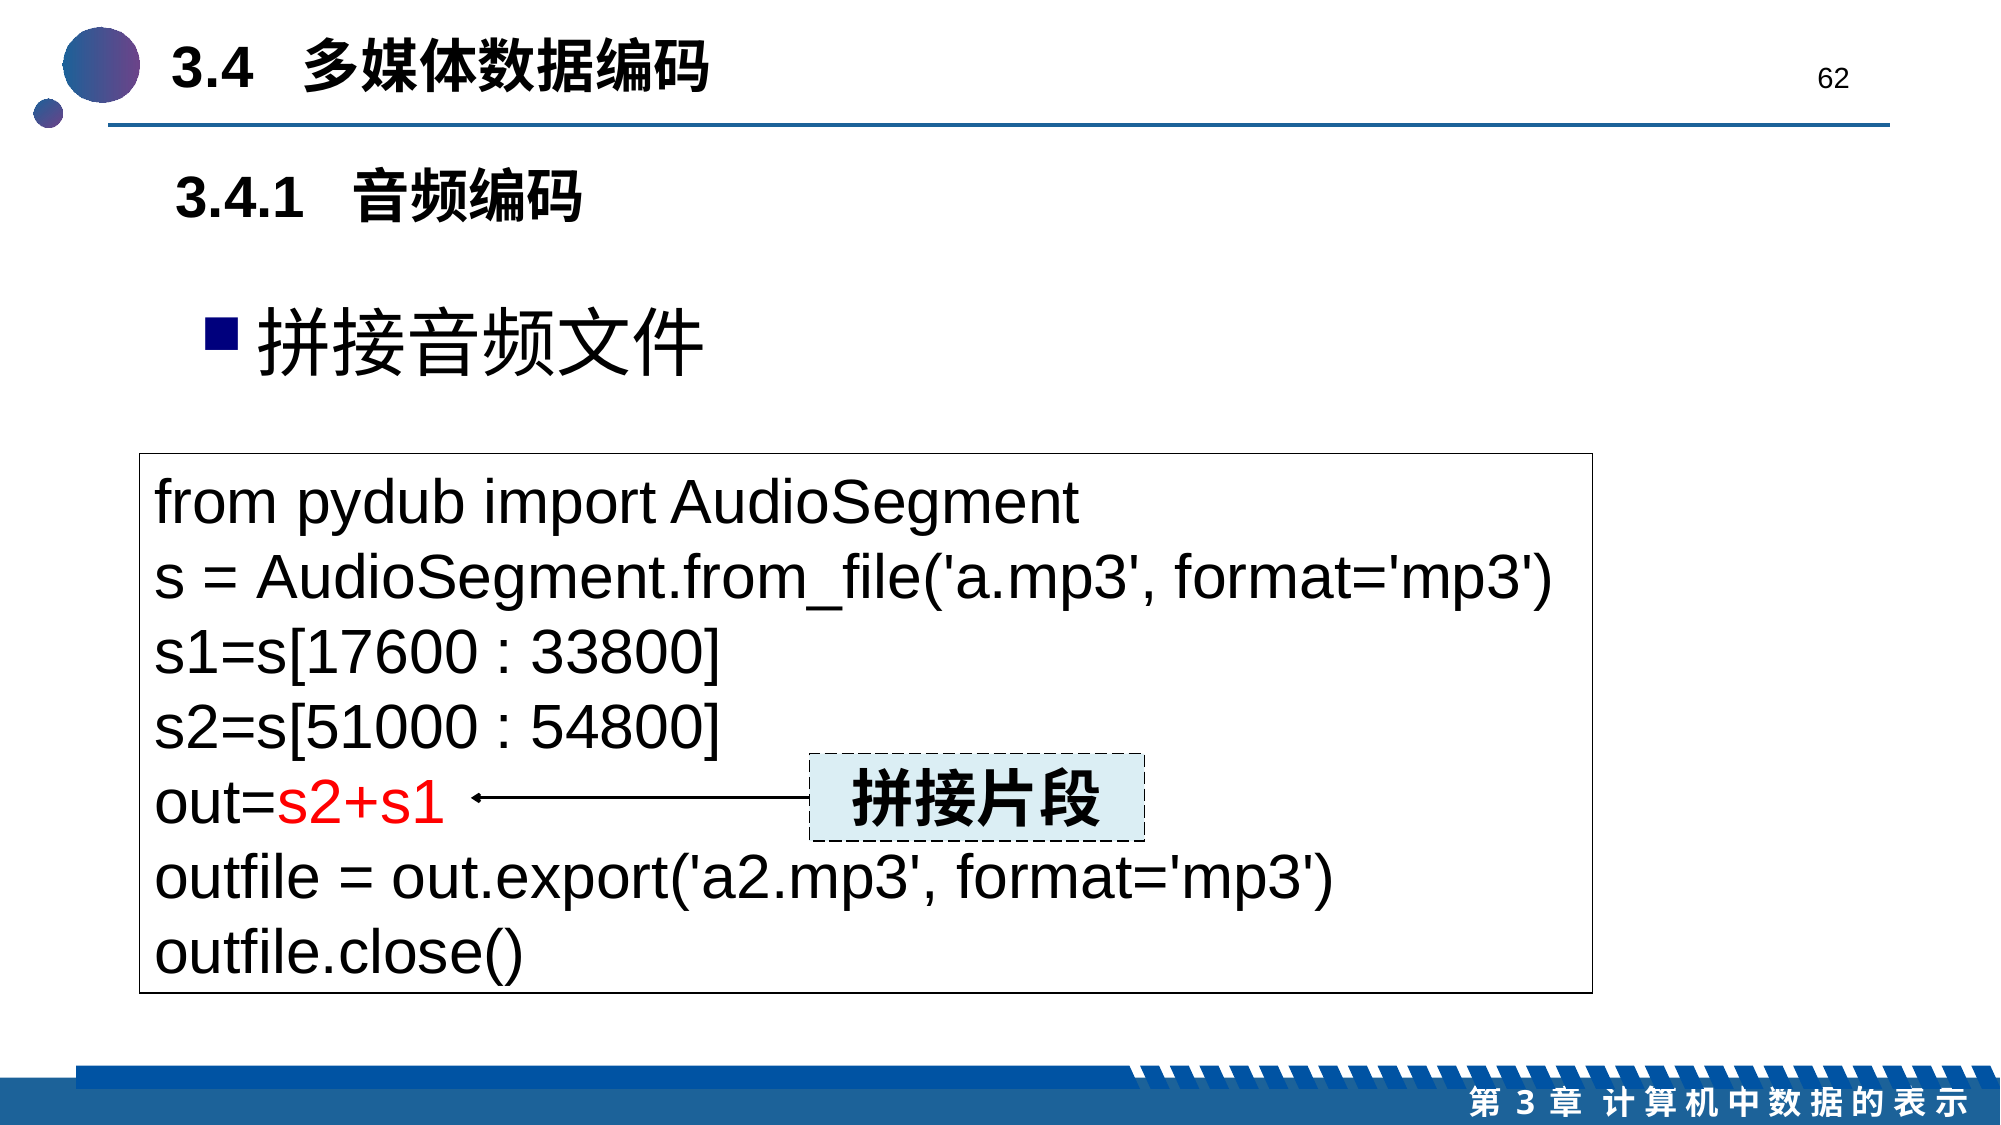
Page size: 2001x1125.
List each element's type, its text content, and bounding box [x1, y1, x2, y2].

text_box [1940, 1064, 1973, 1091]
text_box [1583, 1064, 1617, 1091]
text_box [1910, 1064, 1944, 1091]
text_box [1435, 1064, 1469, 1091]
text_box [75, 1064, 1142, 1091]
text_box [1643, 1064, 1677, 1091]
text_box [1494, 1064, 1528, 1091]
text_box [1613, 1064, 1647, 1091]
text_box from pydub import AudioSegment s = AudioSegment.from_file('a.mp3', format='mp3') s1=s[17600 : 33800] s2=s[51000 : 54800] out=s2+s1 outfile = out.export('a2.mp3', format='mp3') outfile.close() [139, 453, 1593, 993]
text_box [1702, 1064, 1736, 1091]
text_box 3.4.1 音频编码 [160, 151, 1161, 237]
text_box [1346, 1064, 1380, 1091]
text_box [1761, 1064, 1795, 1091]
text_box 62 [1802, 52, 1890, 102]
text_box [1850, 1064, 1884, 1091]
text_box [1465, 1064, 1498, 1091]
text_box 拼接音频文件 [185, 288, 1536, 406]
text_box [1257, 1064, 1291, 1091]
text_box [1880, 1064, 1914, 1091]
text_box [1821, 1064, 1855, 1091]
text_box [1524, 1064, 1558, 1091]
text_box [1375, 1064, 1409, 1091]
text_box [1316, 1064, 1350, 1091]
text_box [1732, 1064, 1766, 1091]
text_box [1286, 1064, 1320, 1091]
text_box [1138, 1064, 1172, 1091]
text_box [1969, 1064, 2000, 1091]
text_box [1554, 1064, 1587, 1091]
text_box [33, 26, 140, 128]
text_box [1227, 1064, 1261, 1091]
text_box [1791, 1064, 1825, 1091]
text_box 3.4 多媒体数据编码 [171, 16, 819, 108]
text_box [1672, 1064, 1706, 1091]
text_box [1168, 1064, 1202, 1091]
text_box [1405, 1064, 1439, 1091]
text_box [470, 753, 1145, 843]
text_box [1197, 1064, 1231, 1091]
